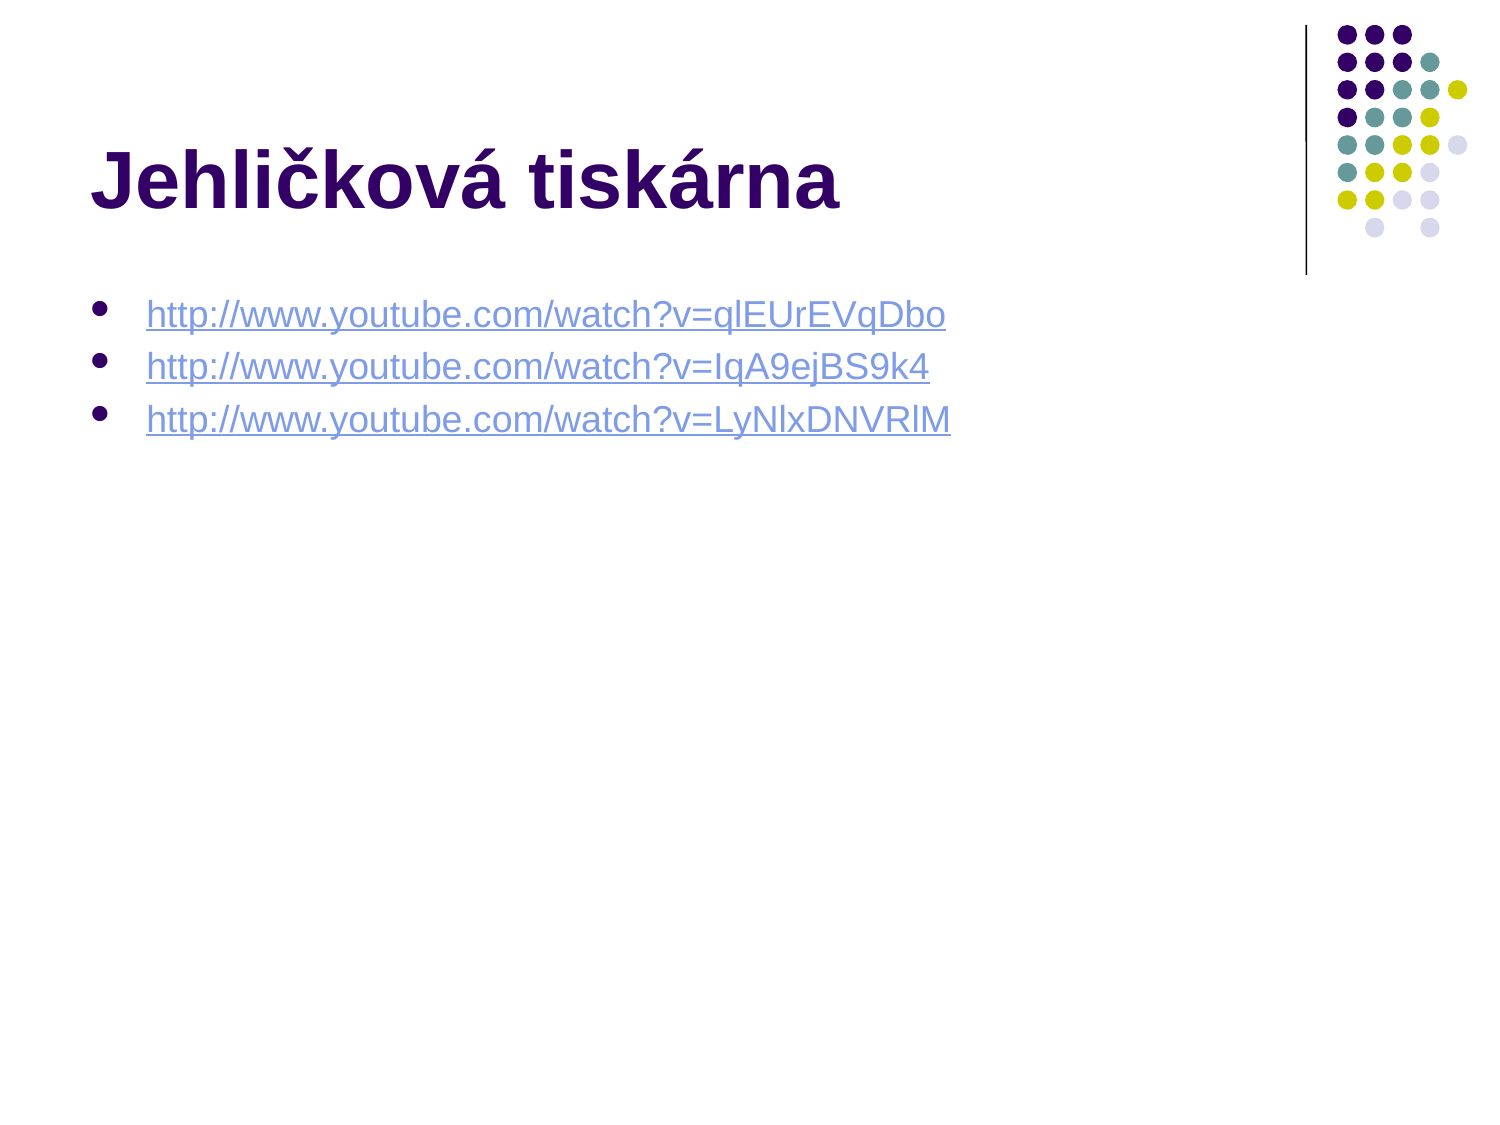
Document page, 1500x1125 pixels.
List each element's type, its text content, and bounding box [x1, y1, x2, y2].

list http://www.youtube.com/watch?v=qlEUrEVqDbo http://www.youtube.com/watch?v=IqA9ejBS9k4 http://www.youtube.com/watch?v=LyNlxDNVRlM [75, 282, 1425, 1006]
title Jehličková tiskárna [75, 20, 1313, 233]
